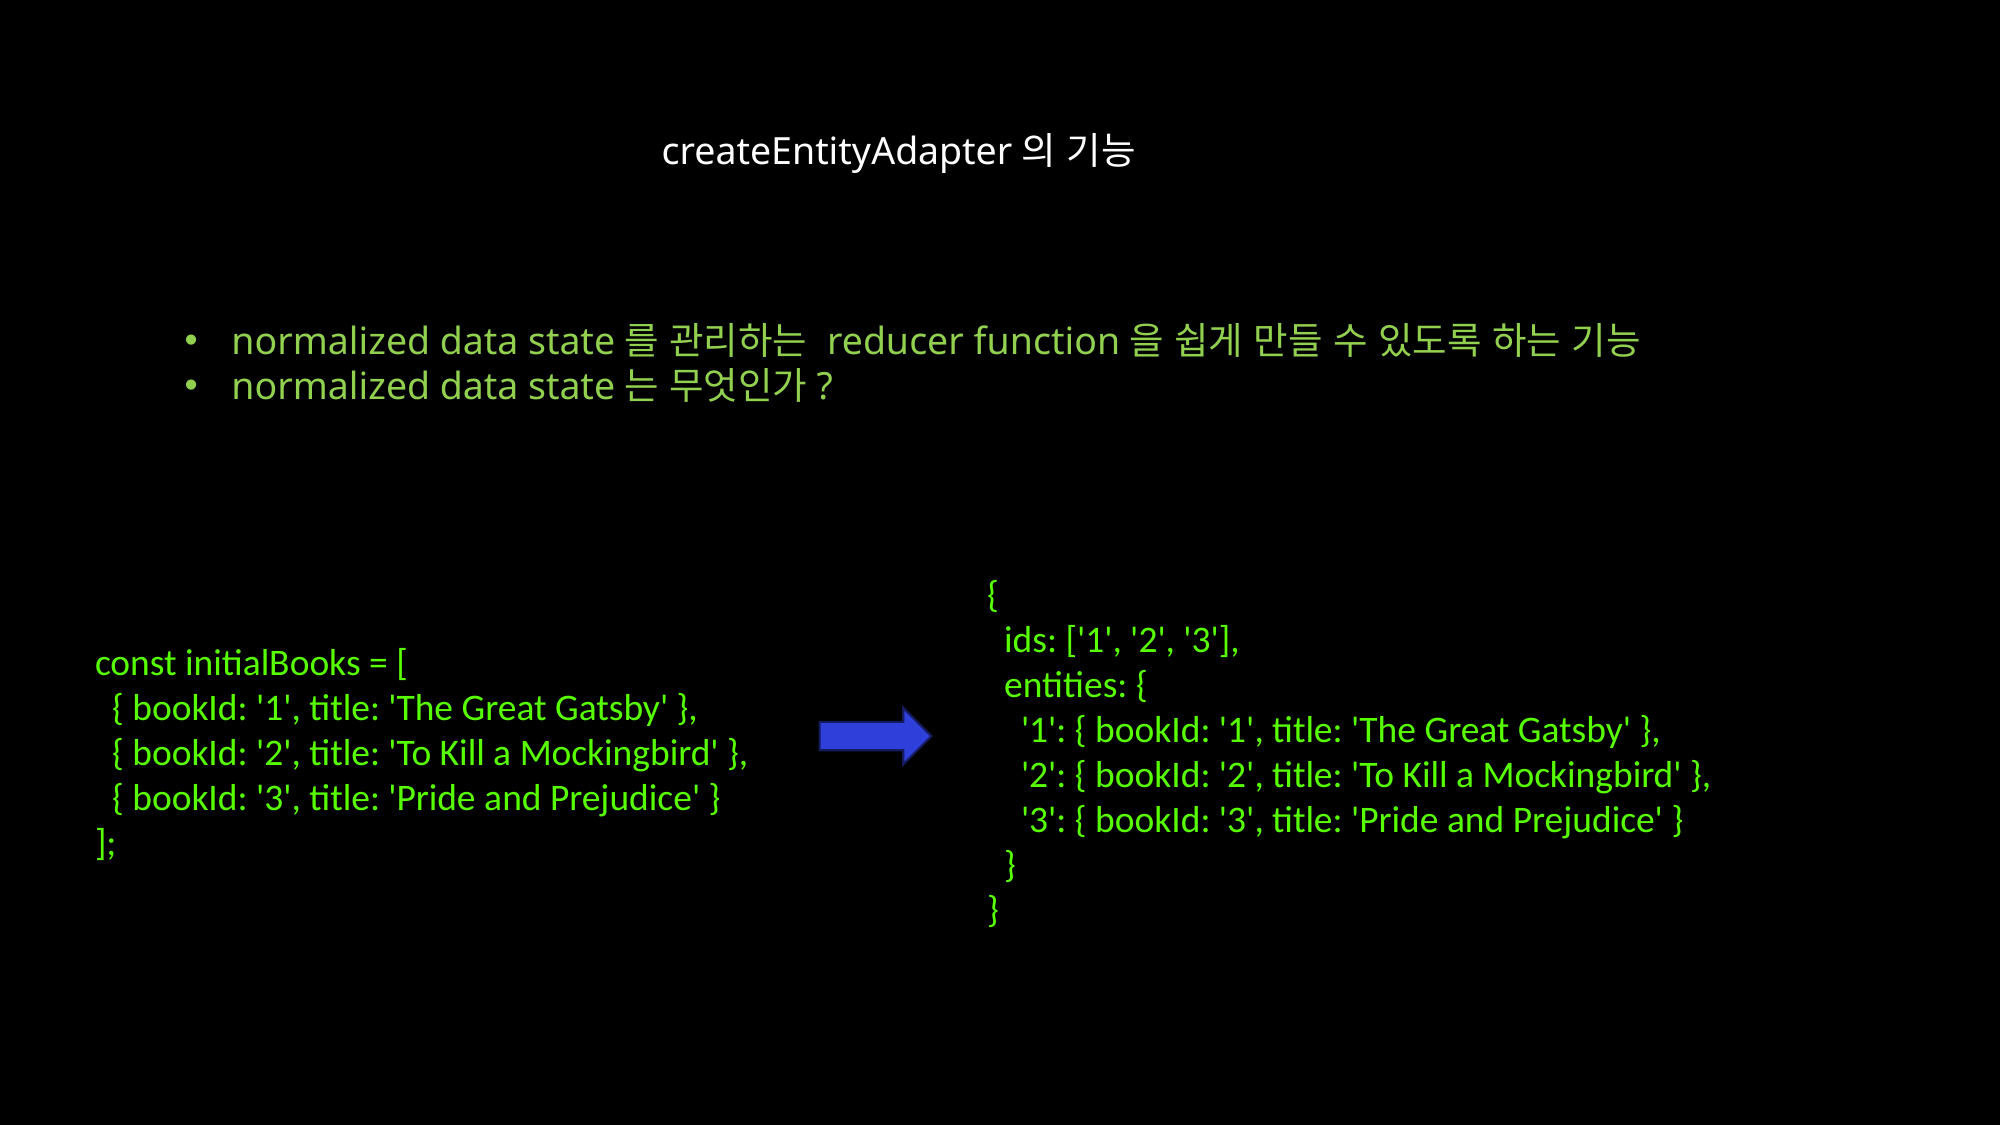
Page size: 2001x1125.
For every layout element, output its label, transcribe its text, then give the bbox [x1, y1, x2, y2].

text_box createEntityAdapter의 기능 [378, 119, 1419, 180]
text_box { ids: ['1', '2', '3'], entities: { '1': { bookId: '1', title: 'The Great Gatsby' }, '2': { bookId: '2', title: 'To Kill a Mockingbird' }, '3': { bookId: '3', title: 'Pride and Prejudice' } } } [972, 562, 1973, 938]
text_box [818, 705, 933, 767]
text_box const initialBooks = [ { bookId: '1', title: 'The Great Gatsby' }, { bookId: '2', title: 'To Kill a Mockingbird' }, { bookId: '3', title: 'Pride and Prejudice' } ]; [80, 630, 972, 871]
text_box normalized data state를 관리하는 reducer function을 쉽게 만들 수 있도록 하는 기능 normalized data state는 무엇인가? [169, 309, 1873, 460]
